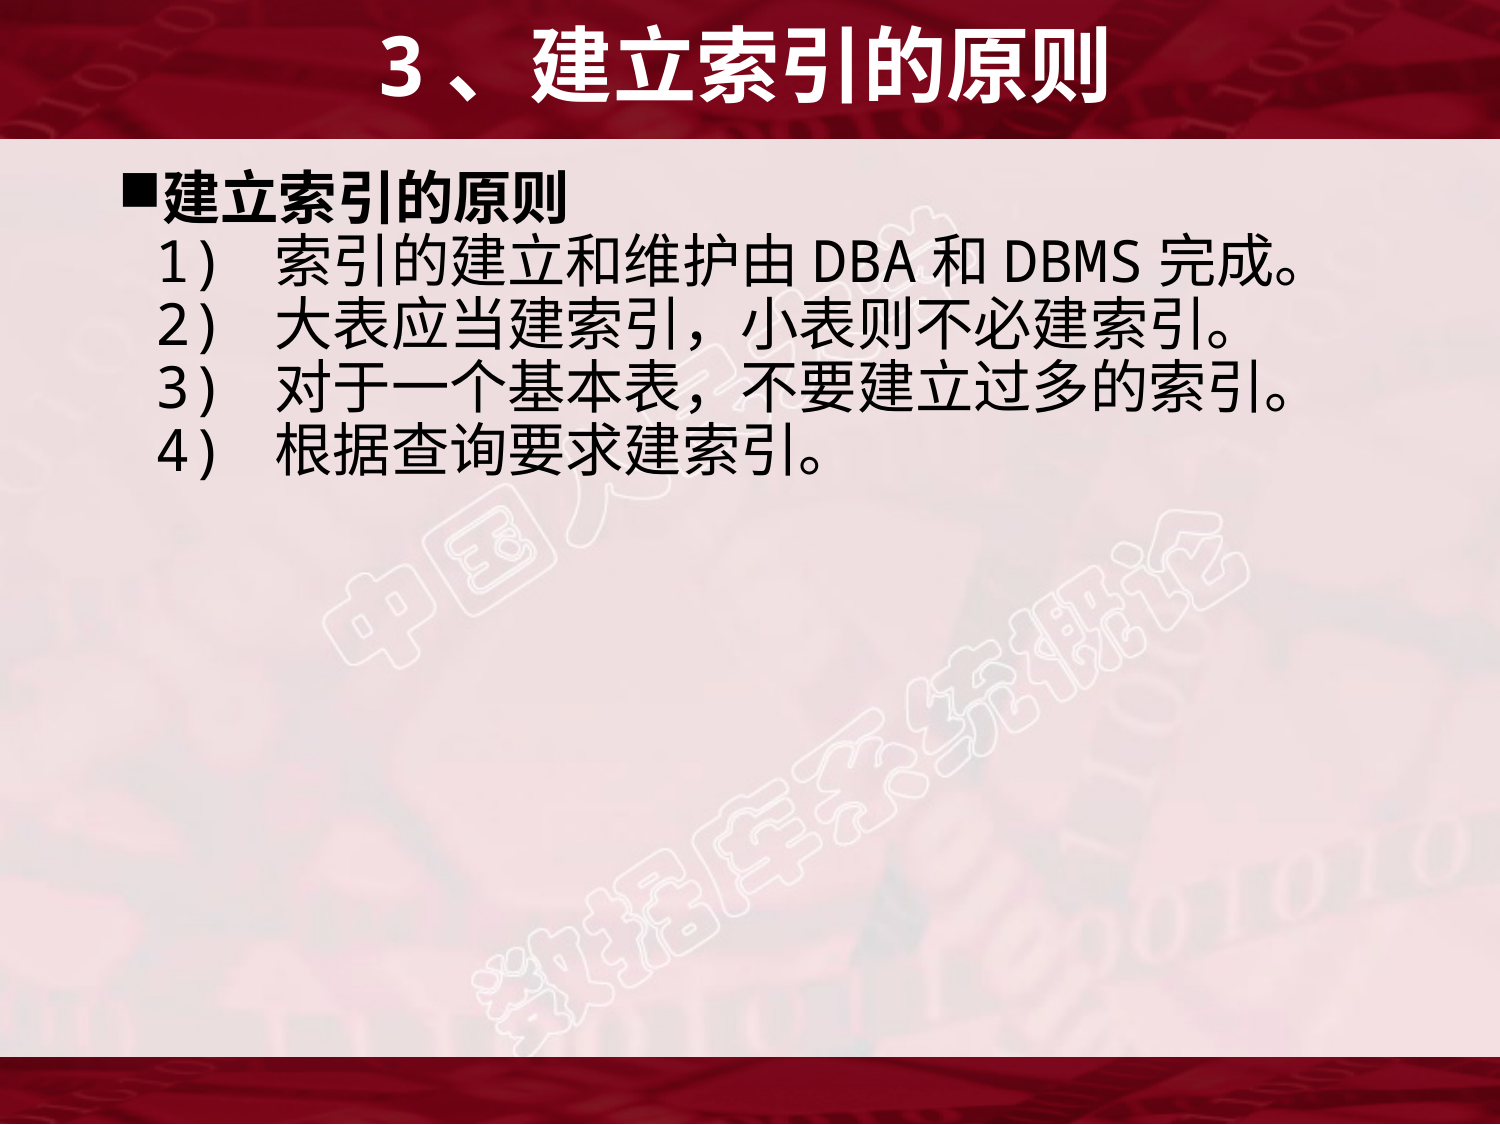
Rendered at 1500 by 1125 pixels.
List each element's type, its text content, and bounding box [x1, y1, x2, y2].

picture [0, 139, 1500, 1057]
title 3、建立索引的原则 [118, 0, 1372, 139]
list 建立索引的原则 1) 索引的建立和维护由DBA和DBMS完成。 2) 大表应当建索引，小表则不必建索引。 3) 对于一个基本表，不要建立过多的索引。 4) 根据查询要求建索引。 [103, 161, 1397, 1060]
